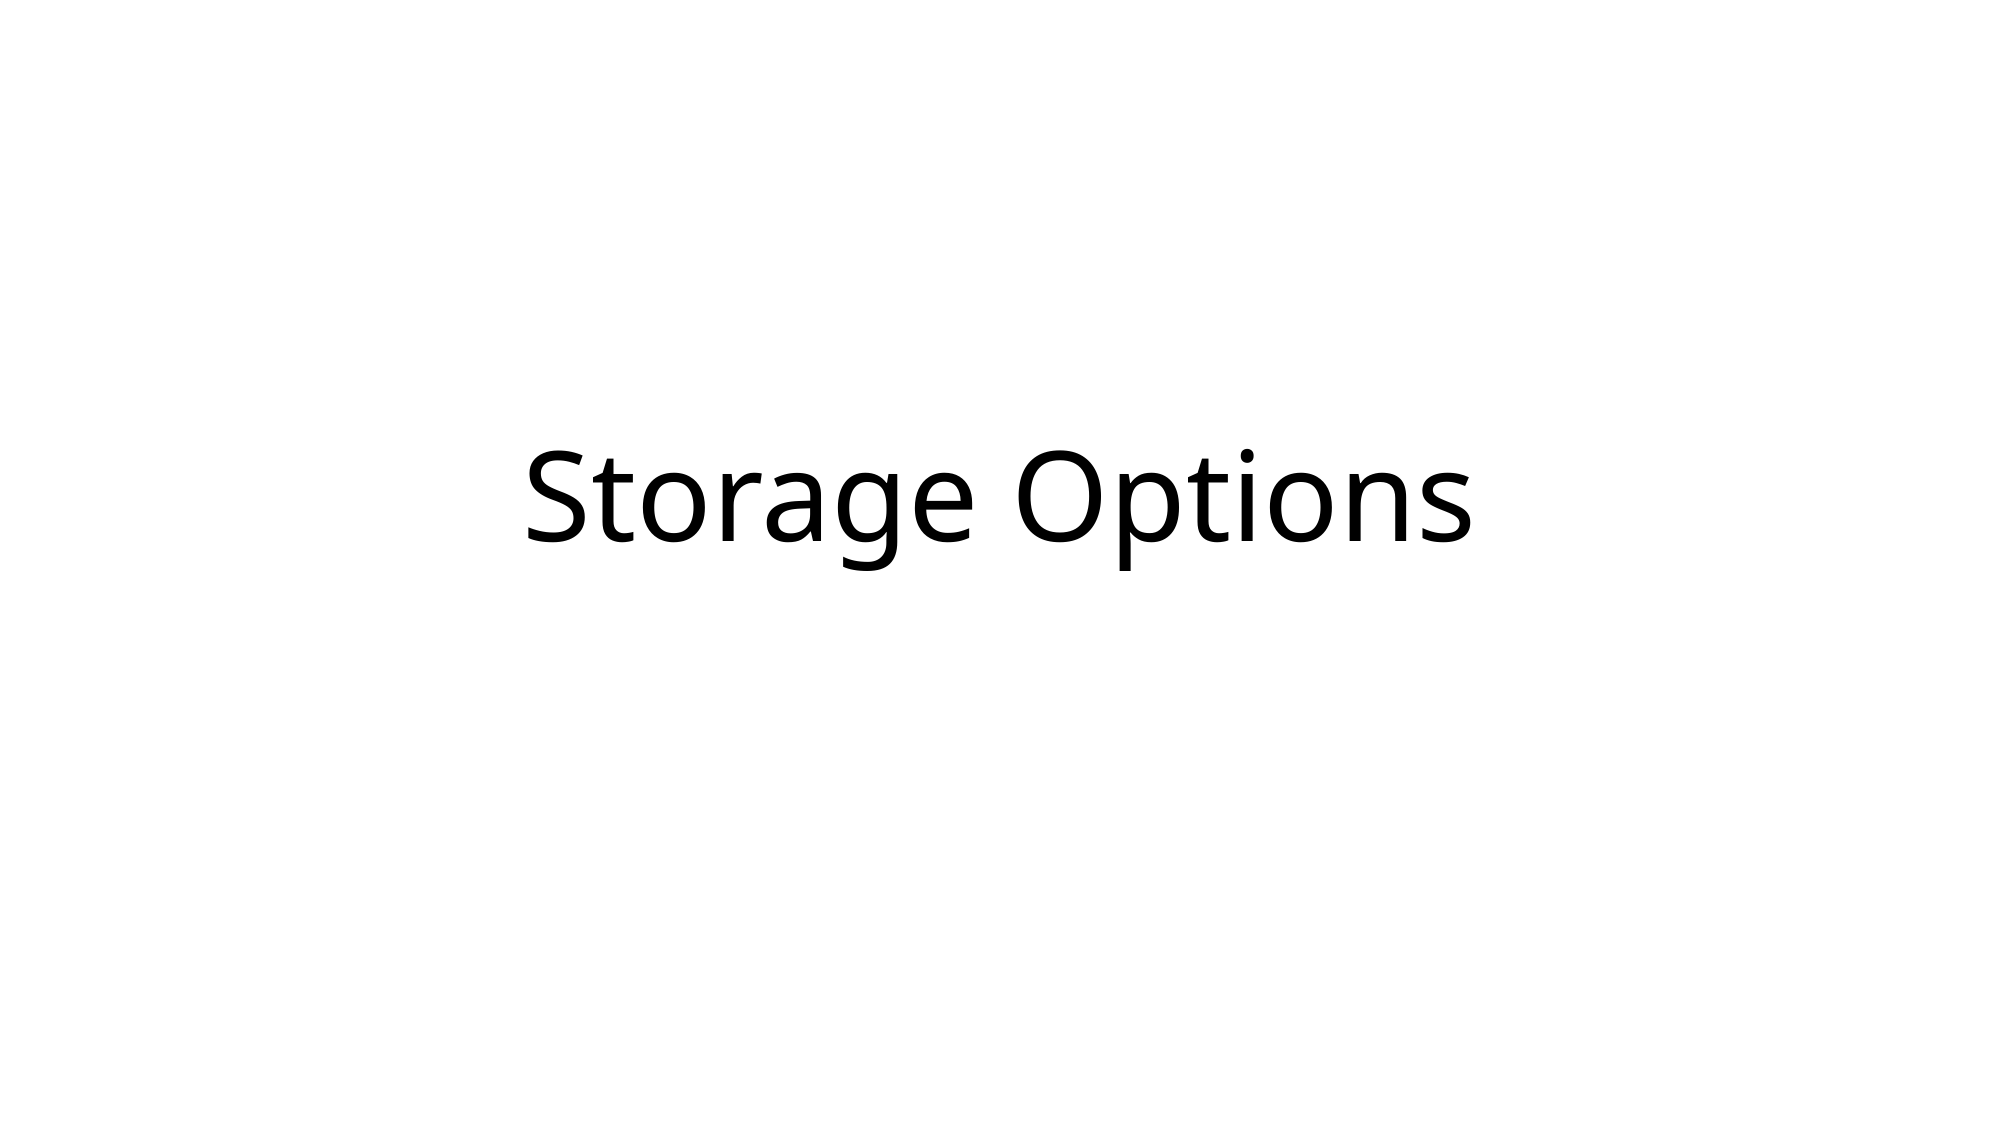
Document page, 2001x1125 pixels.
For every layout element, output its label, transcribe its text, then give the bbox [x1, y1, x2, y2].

title Storage Options [249, 184, 1750, 576]
